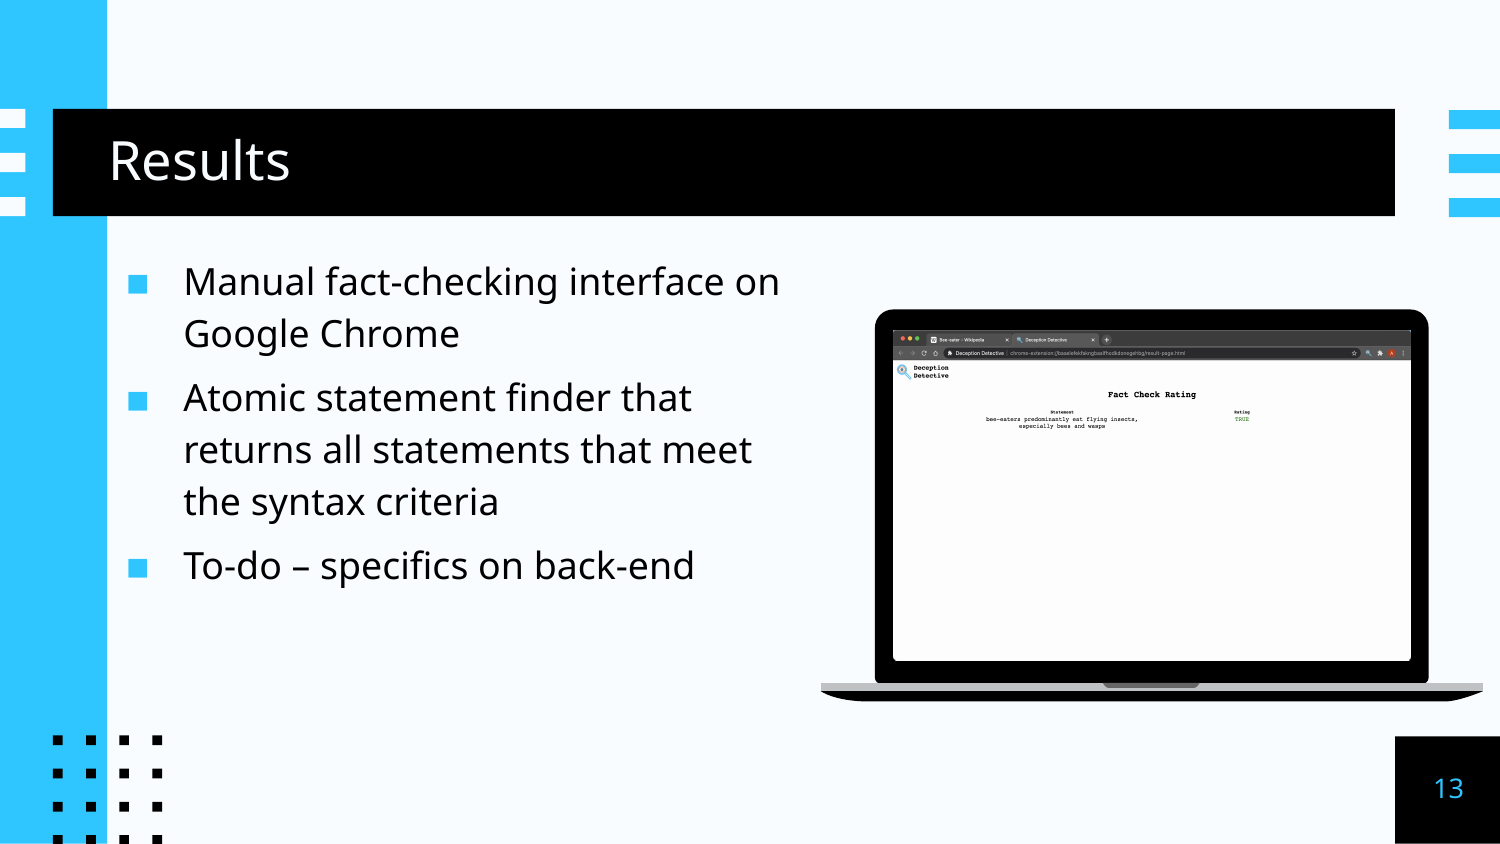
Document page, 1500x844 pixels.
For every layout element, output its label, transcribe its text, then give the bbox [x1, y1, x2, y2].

list Manual fact-checking interface on Google Chrome Atomic statement finder that returns all statements that meet the syntax criteria To-do – specifics on back-end [108, 251, 795, 754]
slide_number 13 [1395, 736, 1500, 844]
title Results [108, 108, 1396, 217]
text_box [820, 309, 1484, 702]
